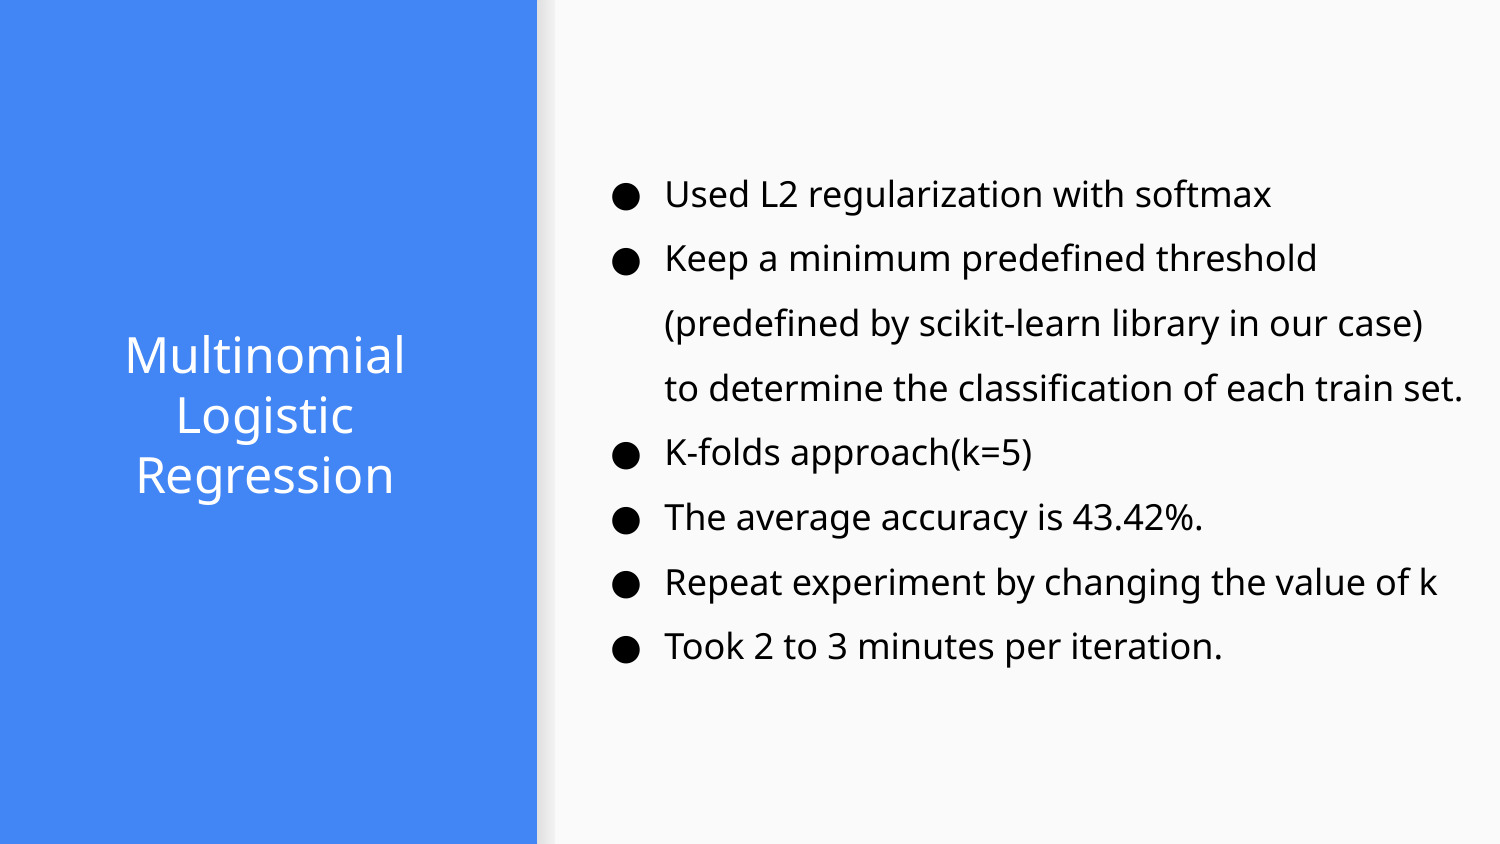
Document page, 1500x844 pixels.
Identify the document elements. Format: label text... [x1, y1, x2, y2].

title Multinomial Logistic Regression [34, 334, 496, 492]
text_box Used L2 regularization with softmax Keep a minimum predefined threshold (predefined by scikit-learn library in our case) to determine the classification of each train set. K-folds approach(k=5) The average accuracy is 43.42%. Repeat experiment by changing the value of k Took 2 to 3 minutes per iteration. [577, 134, 1481, 789]
